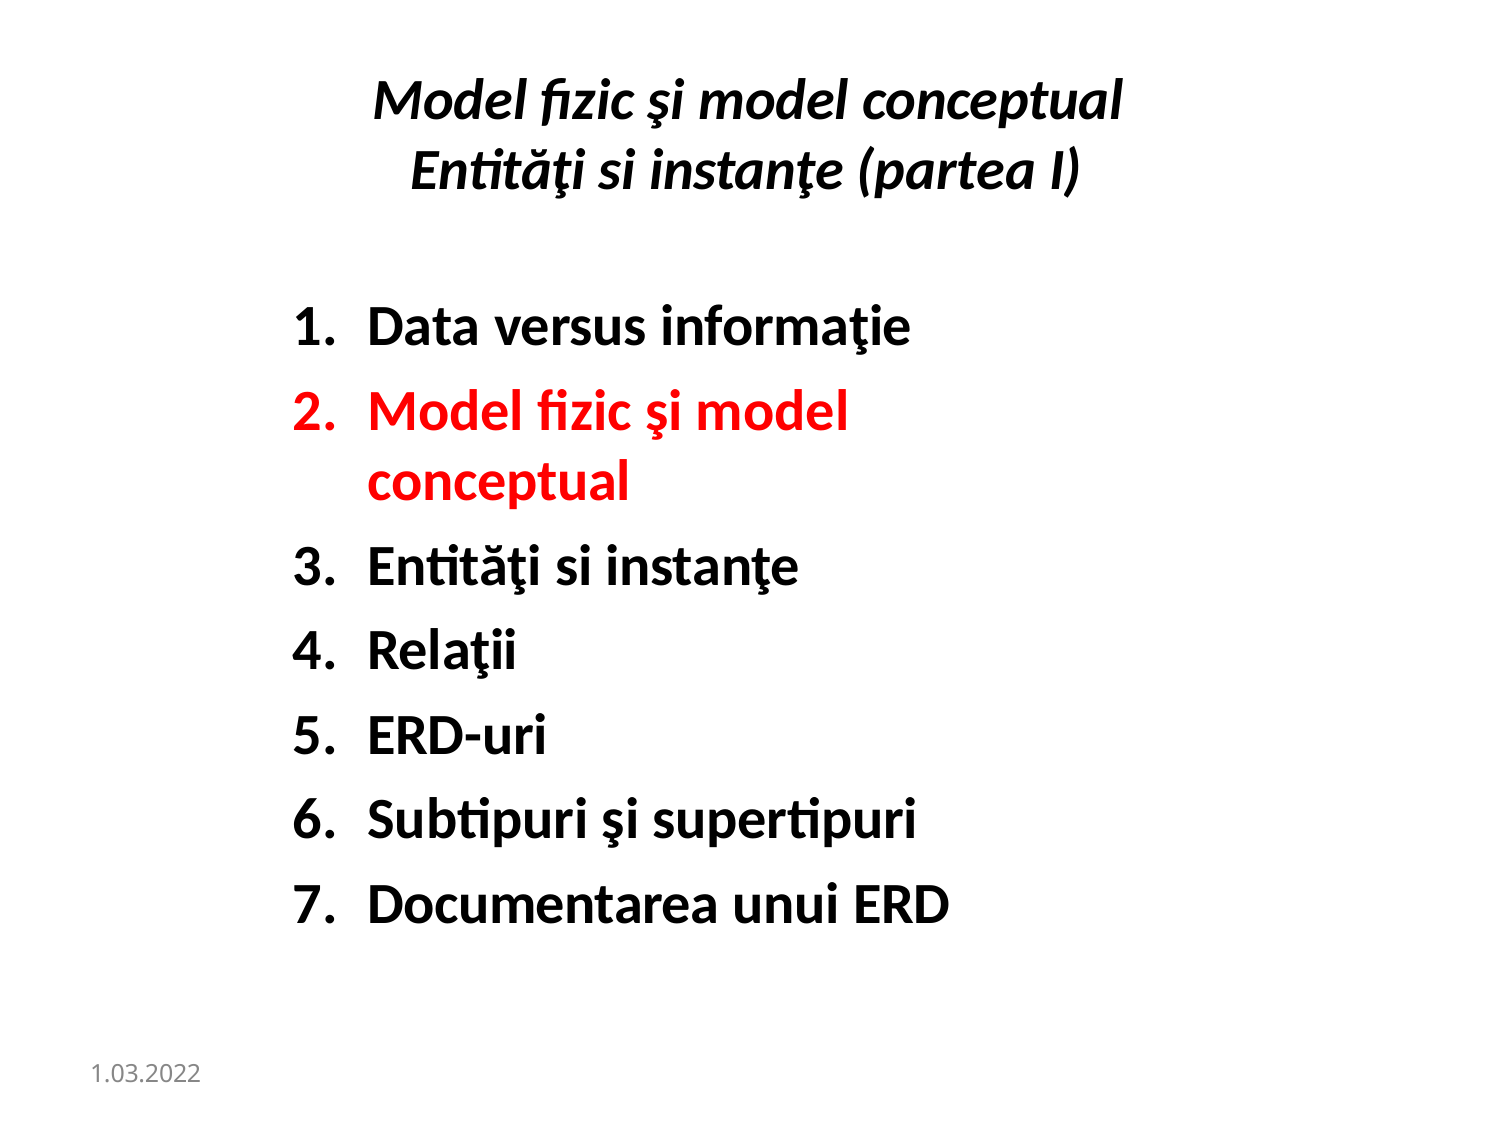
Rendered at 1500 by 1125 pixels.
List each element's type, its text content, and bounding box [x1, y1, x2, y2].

footer 1.03.2022 [74, 1055, 222, 1125]
text_box Model fizic şi model conceptual Entităţi si instanţe (partea I) Data versus informaţie Model fizic şi model conceptual Entităţi si instanţe Relaţii ERD-uri Subtipuri şi supertipuri Documentarea unui ERD [290, 59, 1128, 935]
